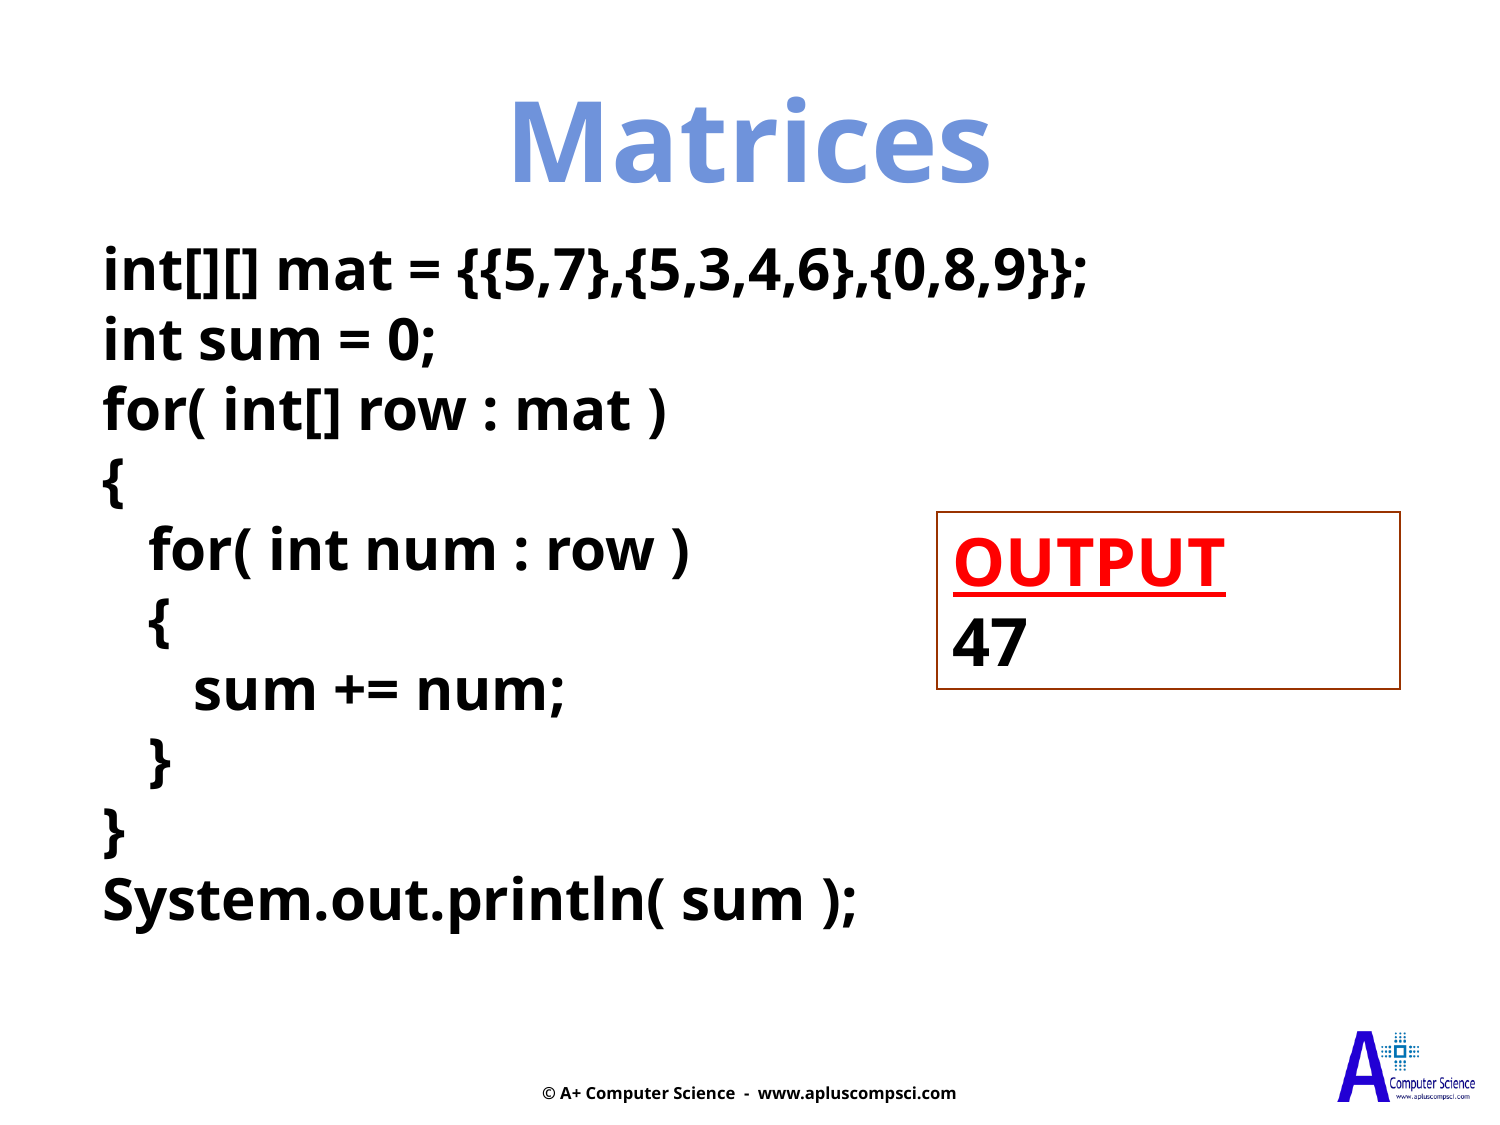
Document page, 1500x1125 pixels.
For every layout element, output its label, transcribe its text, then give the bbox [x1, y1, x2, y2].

picture [1337, 1031, 1475, 1102]
text_box OUTPUT 47 [937, 512, 1400, 690]
footer © A+ Computer Science - www.apluscompsci.com [512, 1025, 988, 1100]
text_box Matrices [0, 62, 1500, 214]
text_box int[][] mat = {{5,7},{5,3,4,6},{0,8,9}}; int sum = 0; for( int[] row : mat ) { for( int num : row ) { sum += num; } } System.out.println( sum ); [87, 224, 1463, 947]
